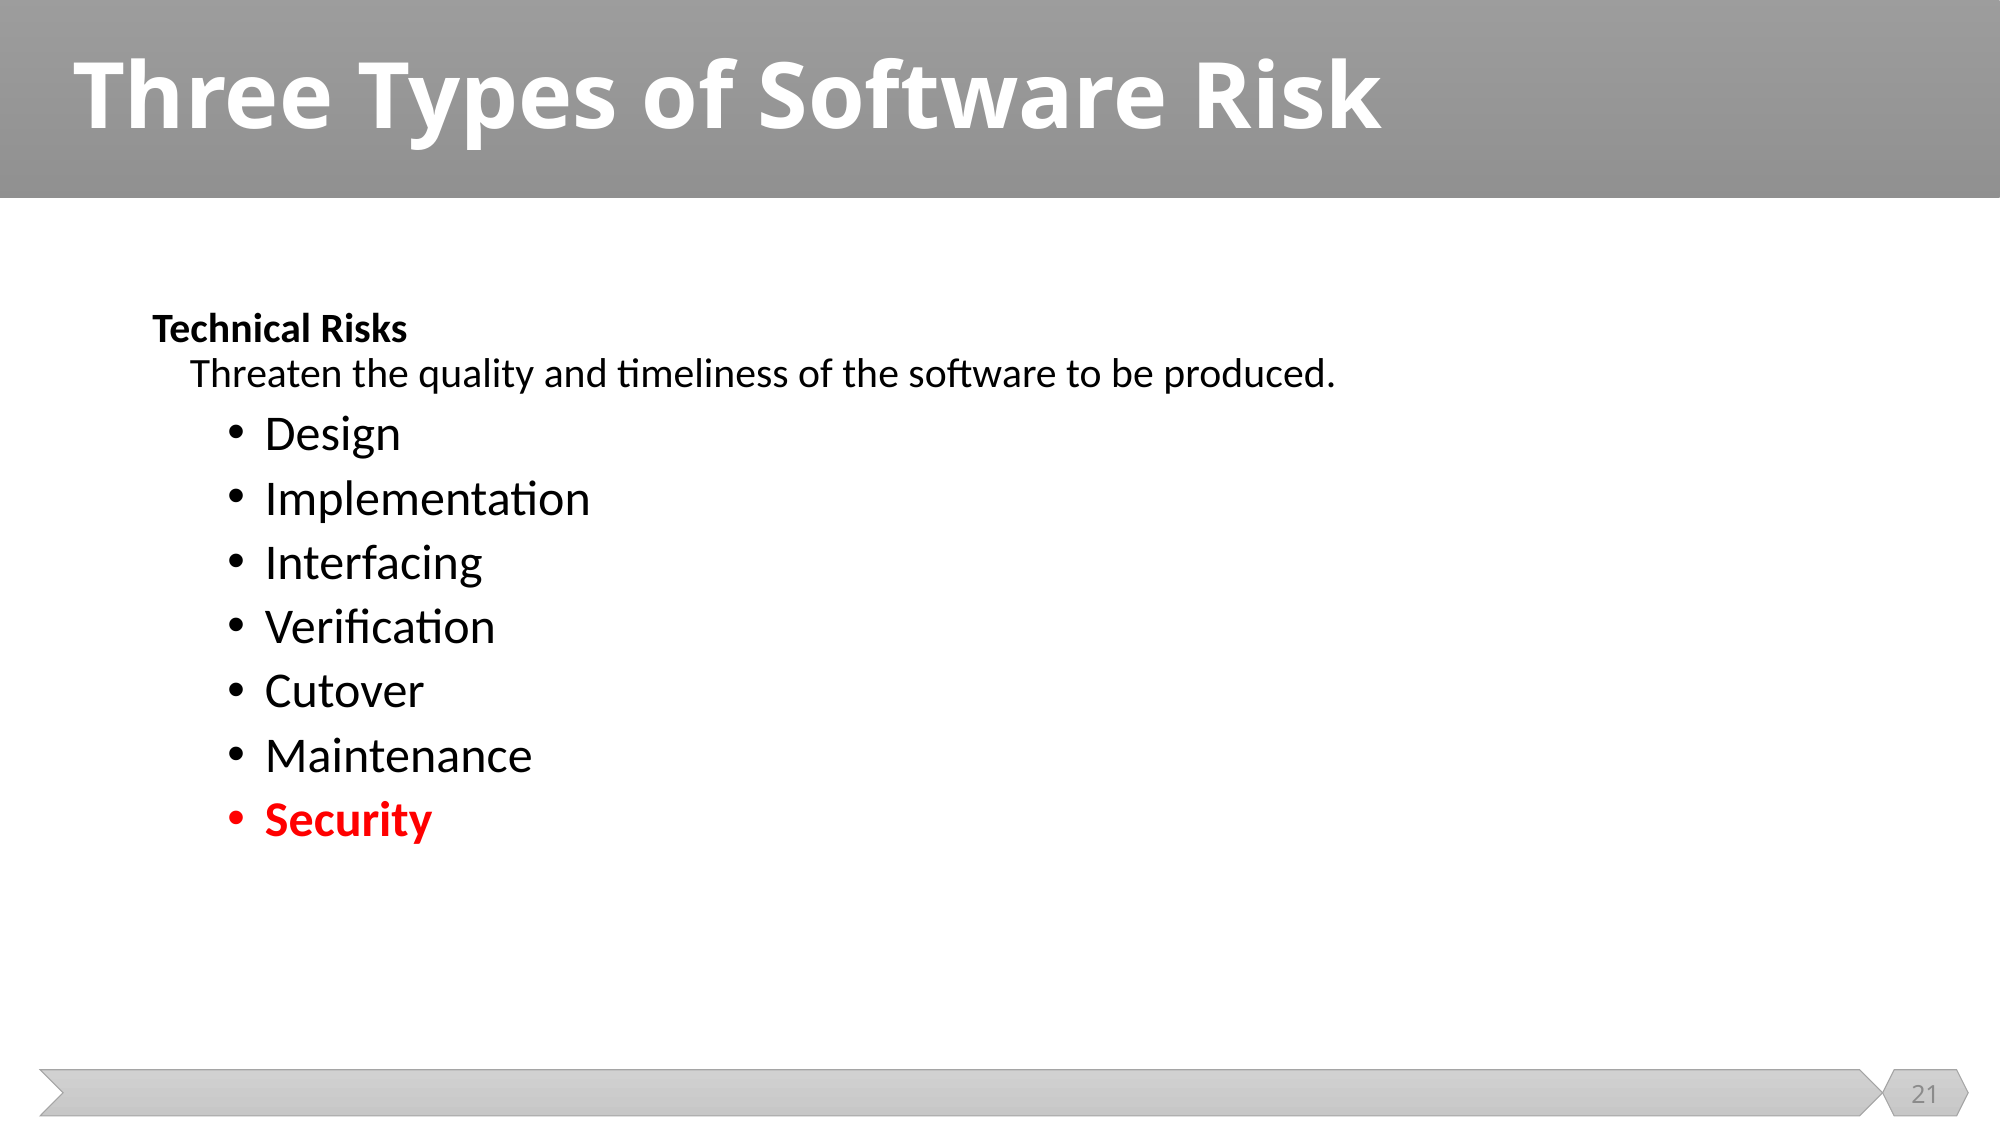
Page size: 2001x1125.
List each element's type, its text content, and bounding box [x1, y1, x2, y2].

slide_number 21 [1882, 1065, 1969, 1125]
title Three Types of Software Risk [56, 0, 1969, 199]
list Technical Risks Threaten the quality and timeliness of the software to be produced. Design Implementation Interfacing Verification Cutover Maintenance Security [137, 299, 1863, 1014]
